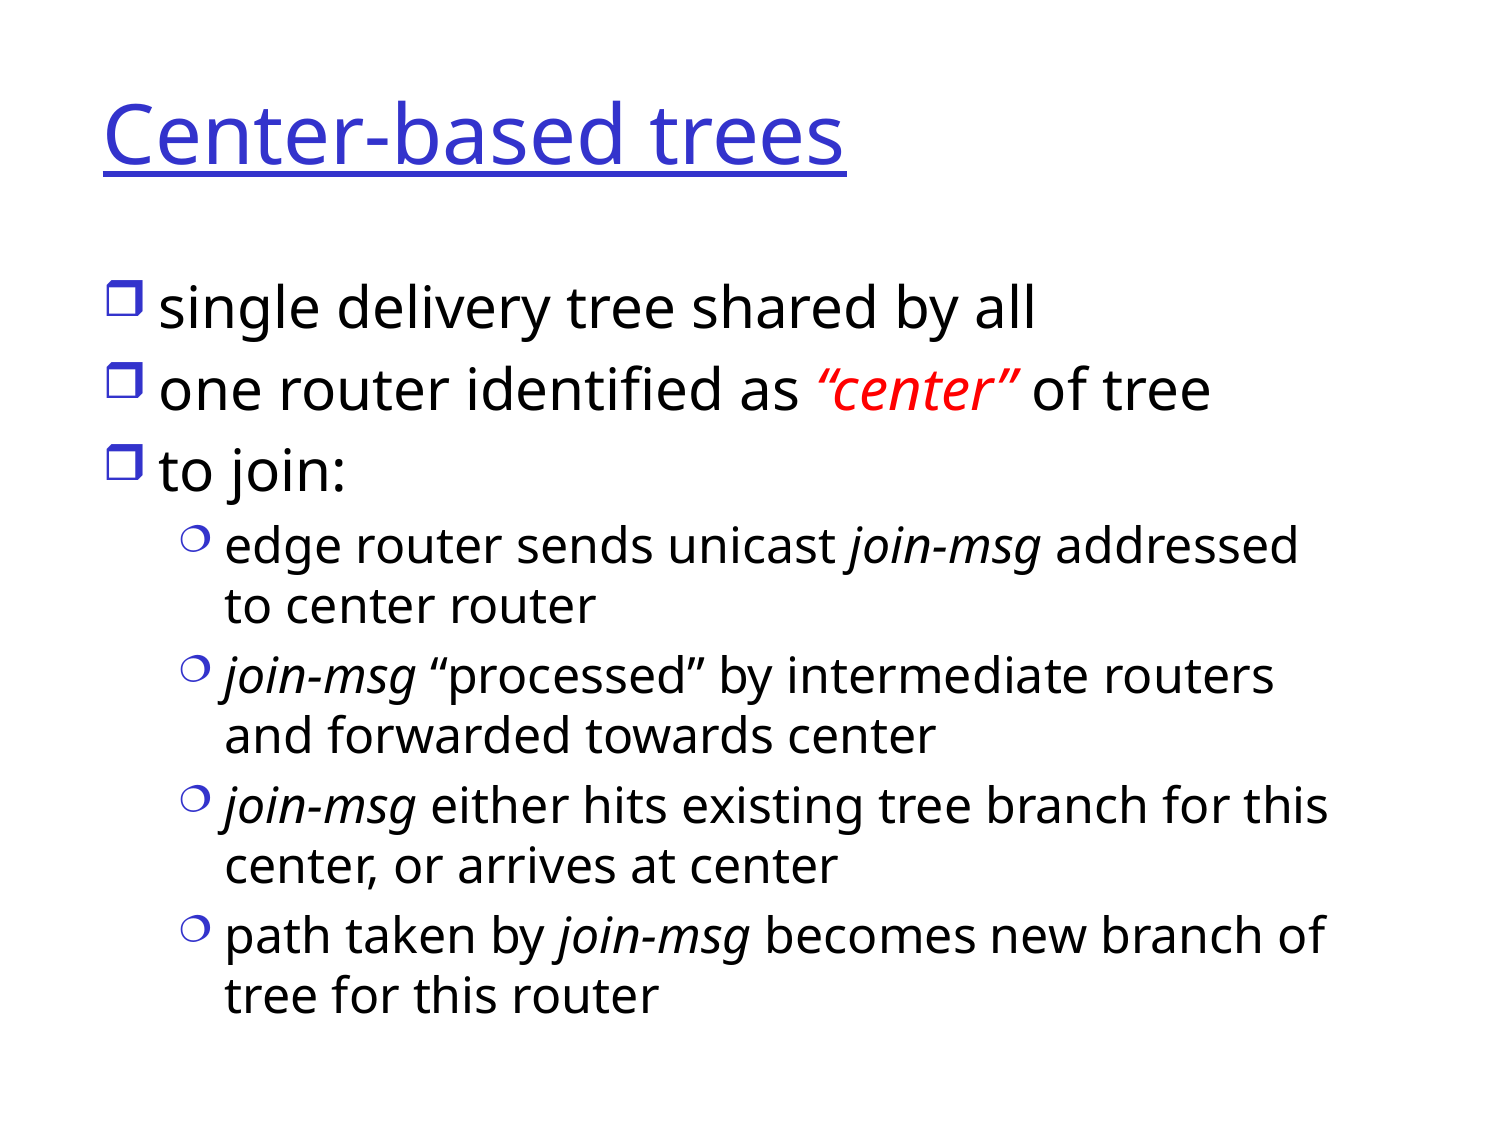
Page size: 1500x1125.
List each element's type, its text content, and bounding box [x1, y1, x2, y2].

list single delivery tree shared by all one router identified as “center” of tree to join: edge router sends unicast join-msg addressed to center router join-msg “processed” by intermediate routers and forwarded towards center join-msg either hits existing tree branch for this center, or arrives at center path taken by join-msg becomes new branch of tree for this router [87, 262, 1363, 1026]
title Center-based trees [87, 37, 1363, 226]
